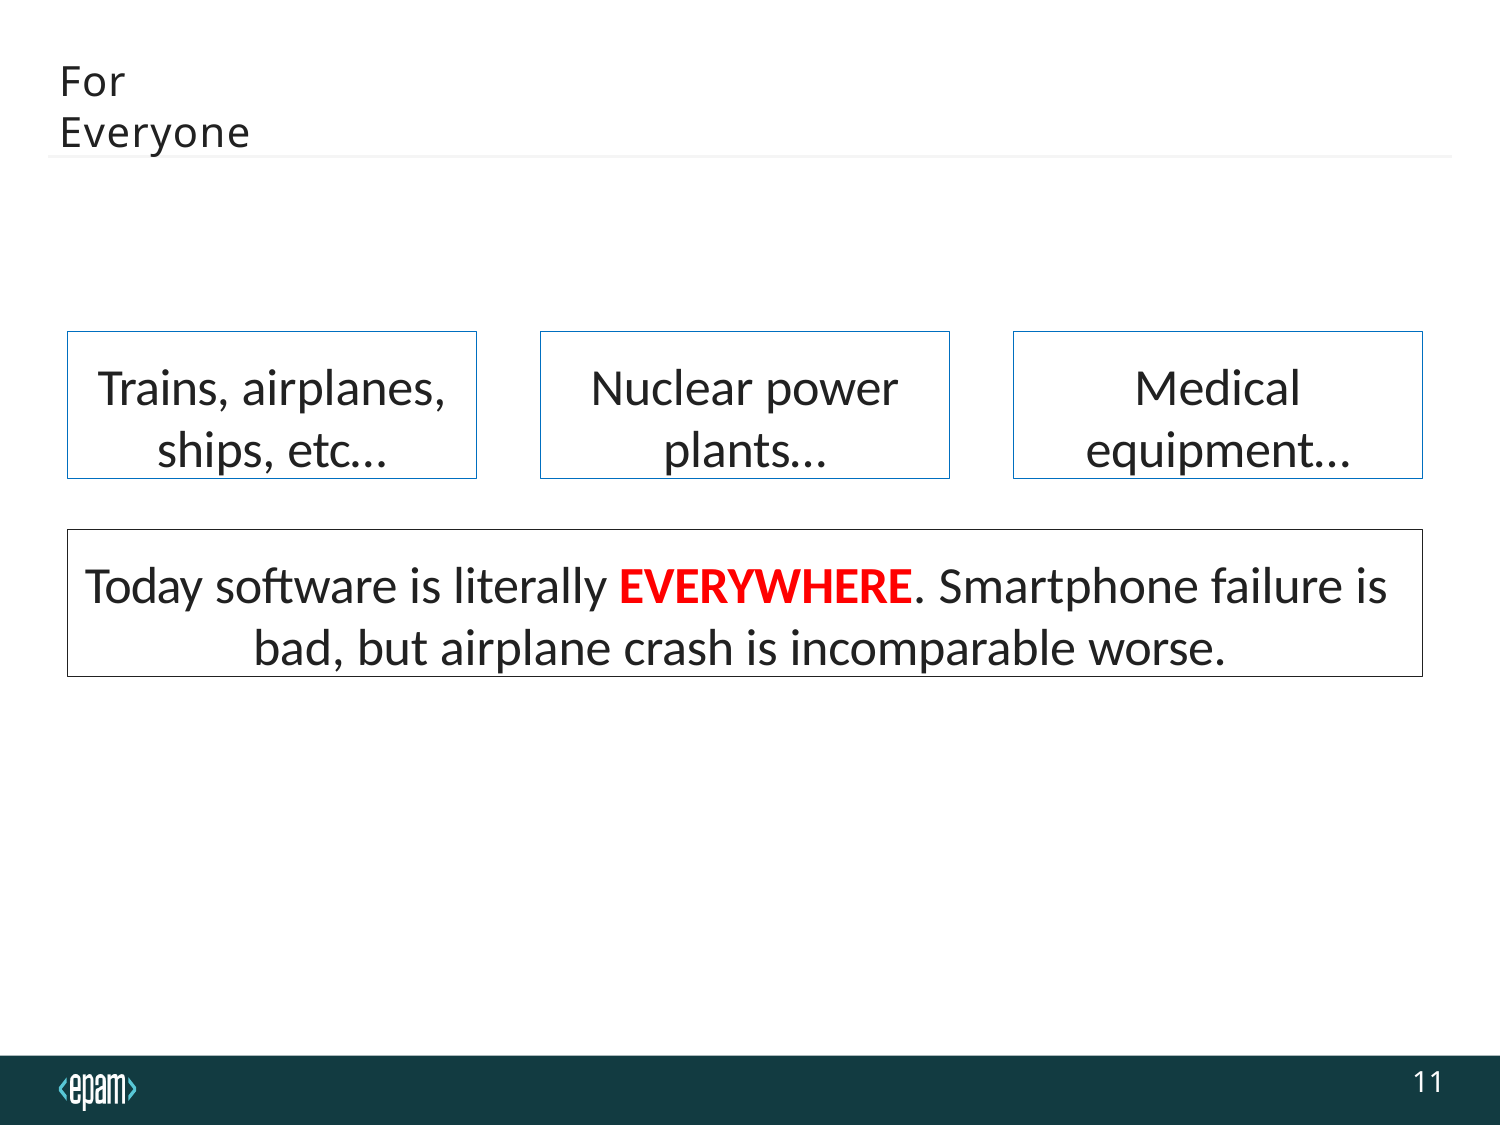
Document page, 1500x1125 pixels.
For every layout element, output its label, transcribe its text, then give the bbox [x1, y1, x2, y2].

text_box Trains, airplanes, ships, etc… [67, 331, 477, 478]
text_box Nuclear power plants… [540, 331, 950, 478]
title For Everyone [57, 53, 302, 244]
picture [70, 1074, 125, 1111]
text_box Today software is literally EVERYWHERE. Smartphone failure is bad, but airplane crash is incomparable worse. [67, 529, 1423, 677]
text_box Medical equipment… [1013, 331, 1423, 478]
slide_number 11 [1405, 1073, 1448, 1125]
